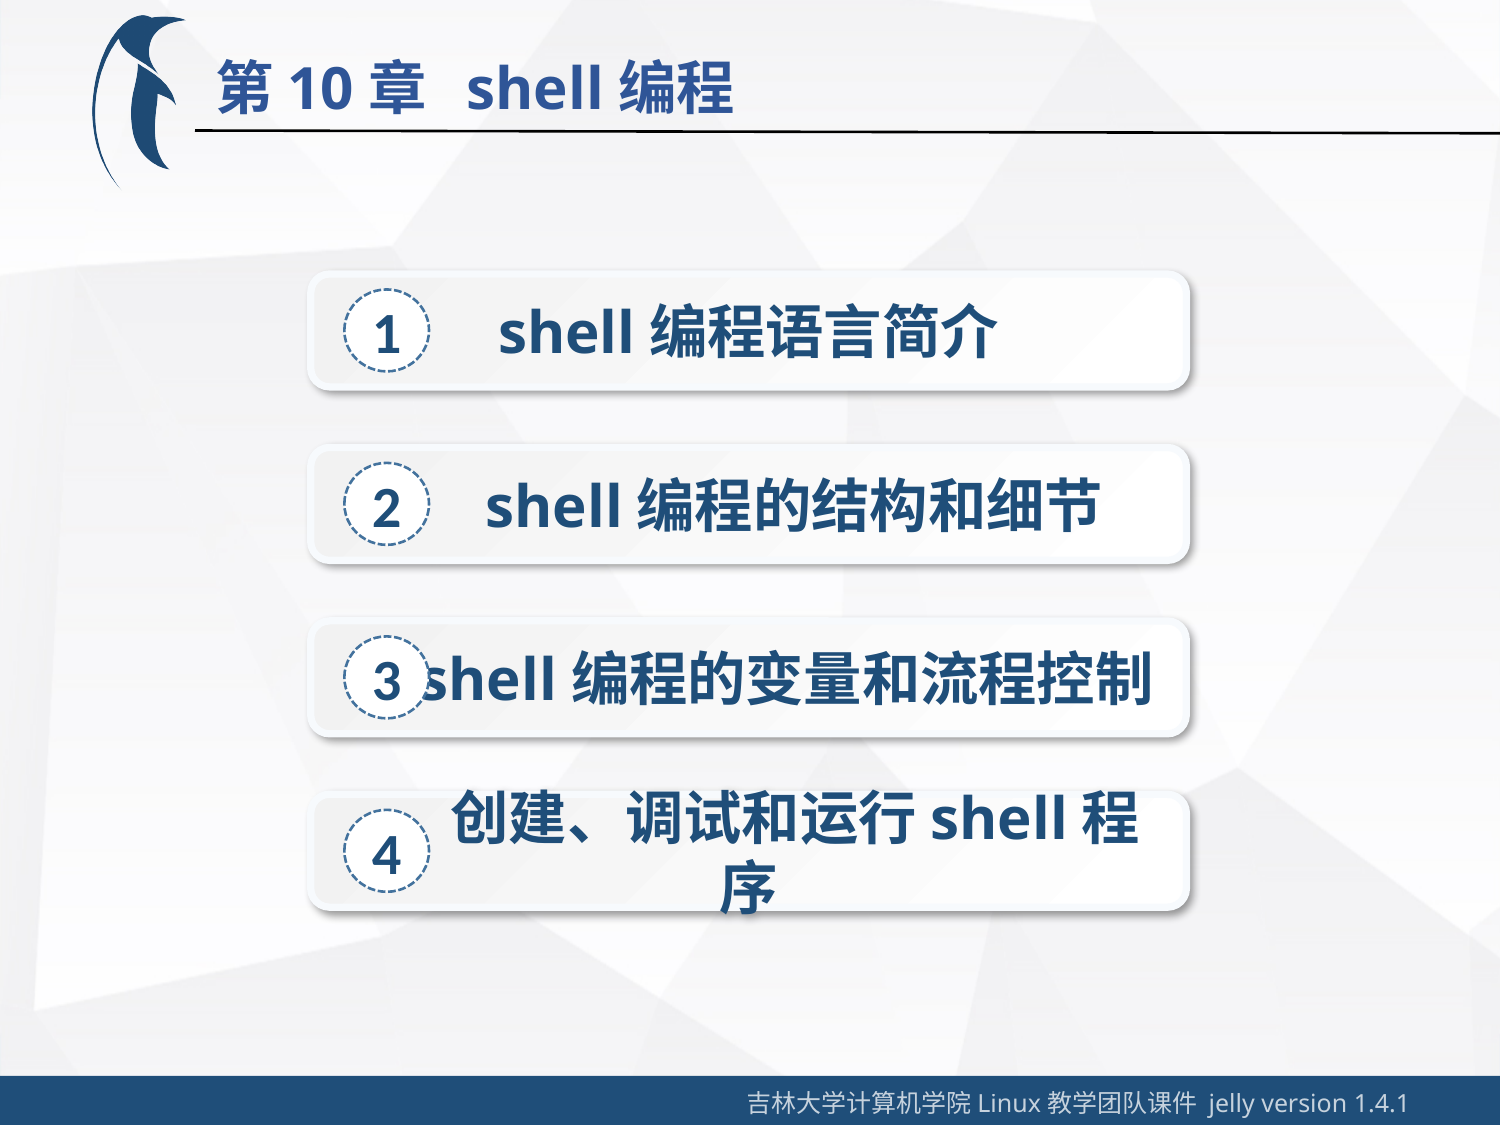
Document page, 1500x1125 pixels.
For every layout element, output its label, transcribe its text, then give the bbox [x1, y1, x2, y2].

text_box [310, 273, 1187, 387]
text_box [310, 794, 1187, 908]
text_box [310, 620, 1187, 734]
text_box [310, 447, 1187, 561]
picture [0, 0, 1500, 1075]
text_box 第10章 shell编程 [200, 43, 1249, 129]
